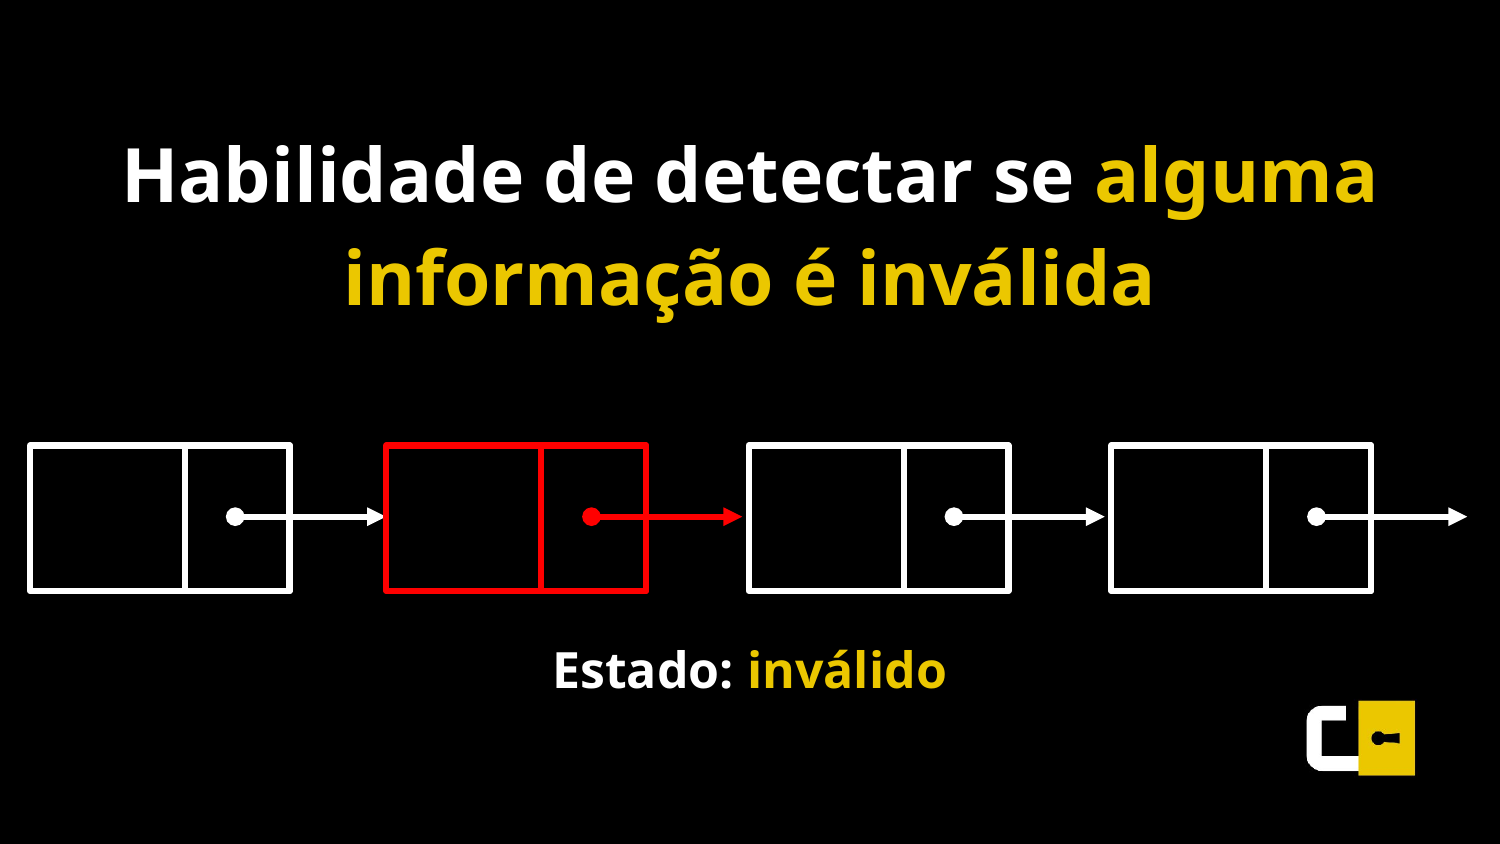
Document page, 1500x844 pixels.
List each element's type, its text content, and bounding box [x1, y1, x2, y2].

text_box [30, 445, 184, 591]
text_box [1266, 445, 1371, 591]
picture [1300, 717, 1419, 779]
text_box [1111, 445, 1266, 591]
text_box [386, 445, 541, 591]
text_box [748, 445, 903, 591]
list Habilidade de detectar se alguma informação é inválida [51, 30, 1449, 405]
text_box [184, 445, 290, 591]
text_box [541, 445, 646, 591]
text_box [903, 445, 1009, 591]
title Estado: inválido [51, 623, 1449, 717]
